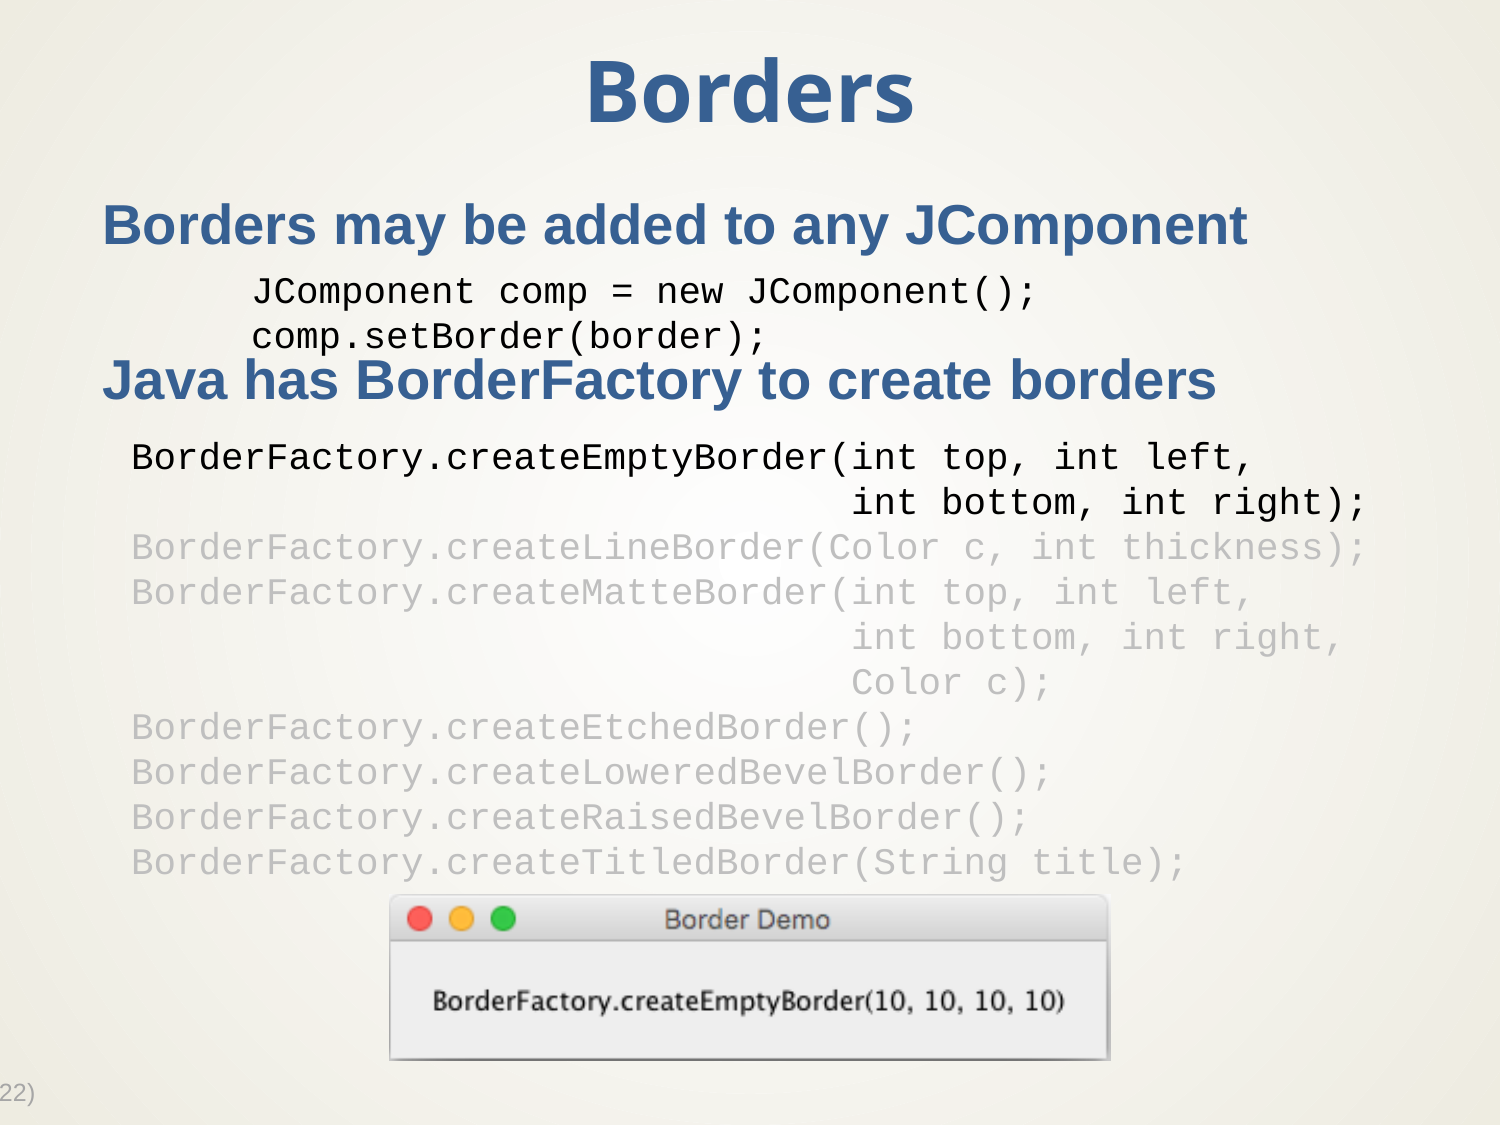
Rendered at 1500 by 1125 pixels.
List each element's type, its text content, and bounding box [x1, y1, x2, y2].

title Borders [0, 24, 1500, 166]
list Borders may be added to any JComponent Java has BorderFactory to create borders [56, 187, 1444, 1036]
text_box BorderFactory.createEmptyBorder(int top, int left, int bottom, int right); BorderFactory.createLineBorder(Color c, int thickness); BorderFactory.createMatteBorder(int top, int left, int bottom, int right, Color c); BorderFactory.createEtchedBorder(); BorderFactory.createLoweredBevelBorder(); BorderFactory.createRaisedBevelBorder(); BorderFactory.createTitledBorder(String title); [116, 424, 1384, 890]
picture [389, 894, 1111, 1062]
text_box JComponent comp = new JComponent(); comp.setBorder(border); [236, 258, 1054, 364]
